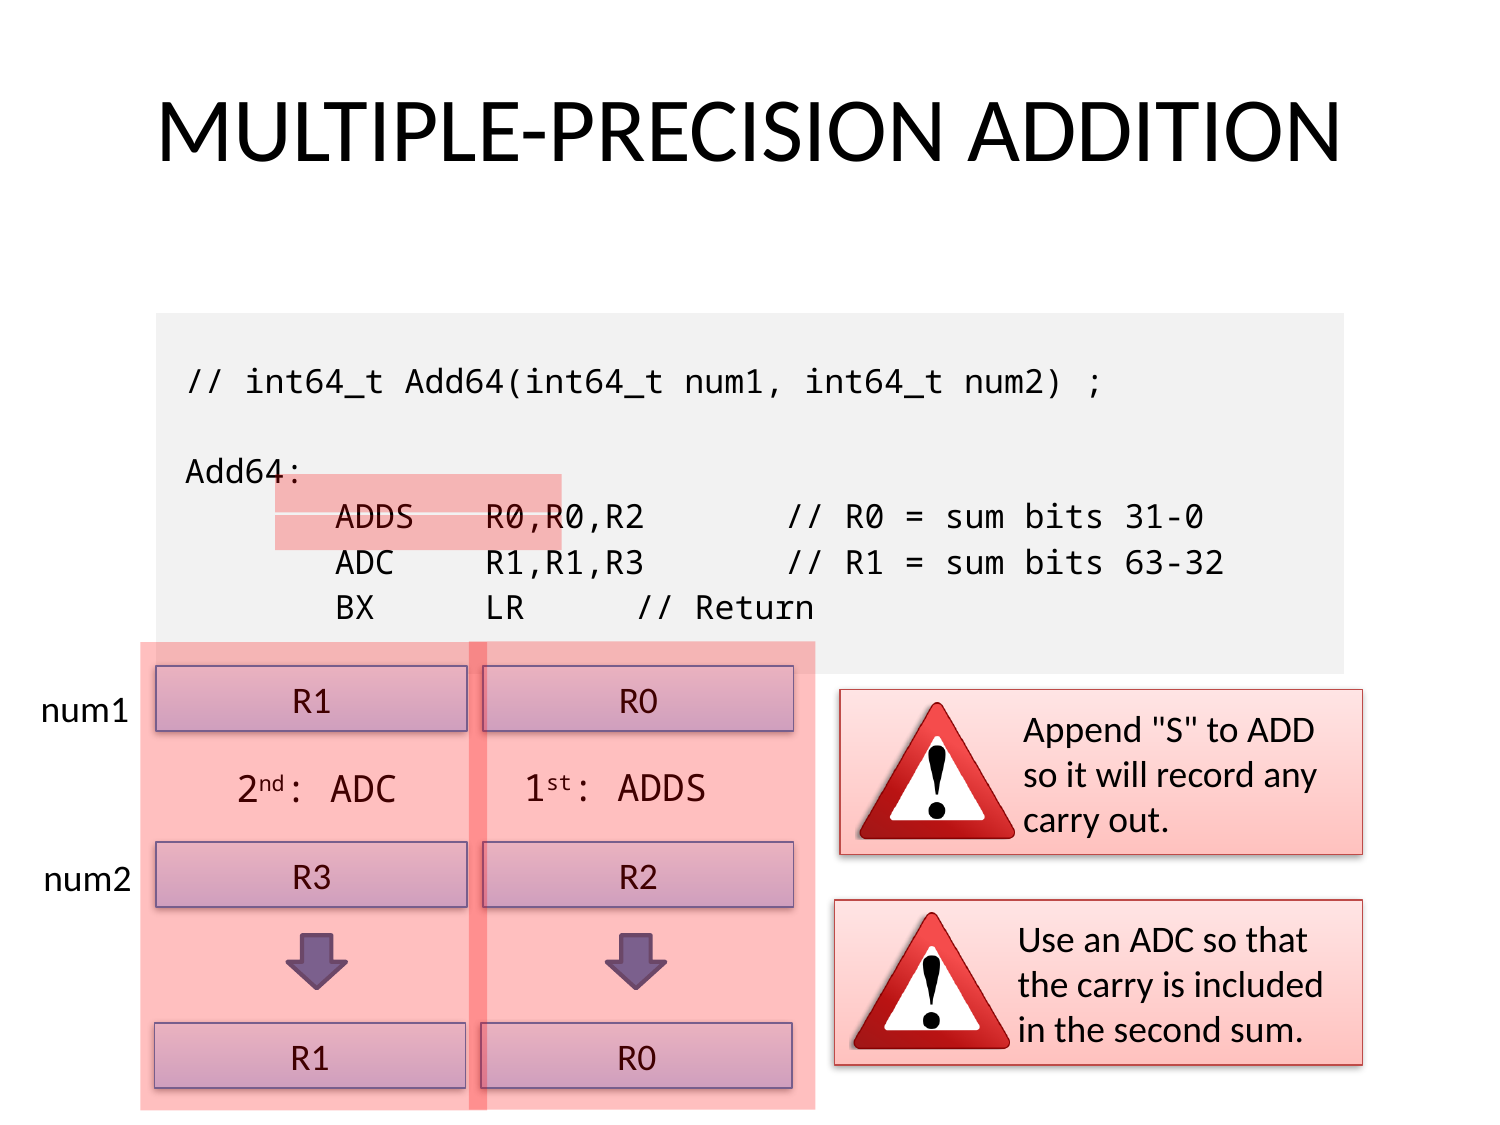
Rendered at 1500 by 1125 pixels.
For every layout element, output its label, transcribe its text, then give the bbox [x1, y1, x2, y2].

text_box num1 [25, 677, 138, 738]
table_header // int64_t Add64(int64_t num1, int64_t num2) ; Add64: ADDS R0,R0,R2 // R0 = sum bits 31-0 ADC R1,R1,R3 // R1 = sum bits 63-32 BX LR // Return [156, 313, 1344, 674]
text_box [834, 899, 1363, 1067]
text_box [273, 472, 564, 513]
text_box MULTIPLE-PRECISION ADDITION [74, 45, 1425, 233]
text_box [273, 513, 564, 552]
text_box [138, 640, 489, 1113]
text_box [839, 689, 1363, 857]
text_box [467, 639, 818, 1112]
text_box num2 [28, 846, 138, 907]
